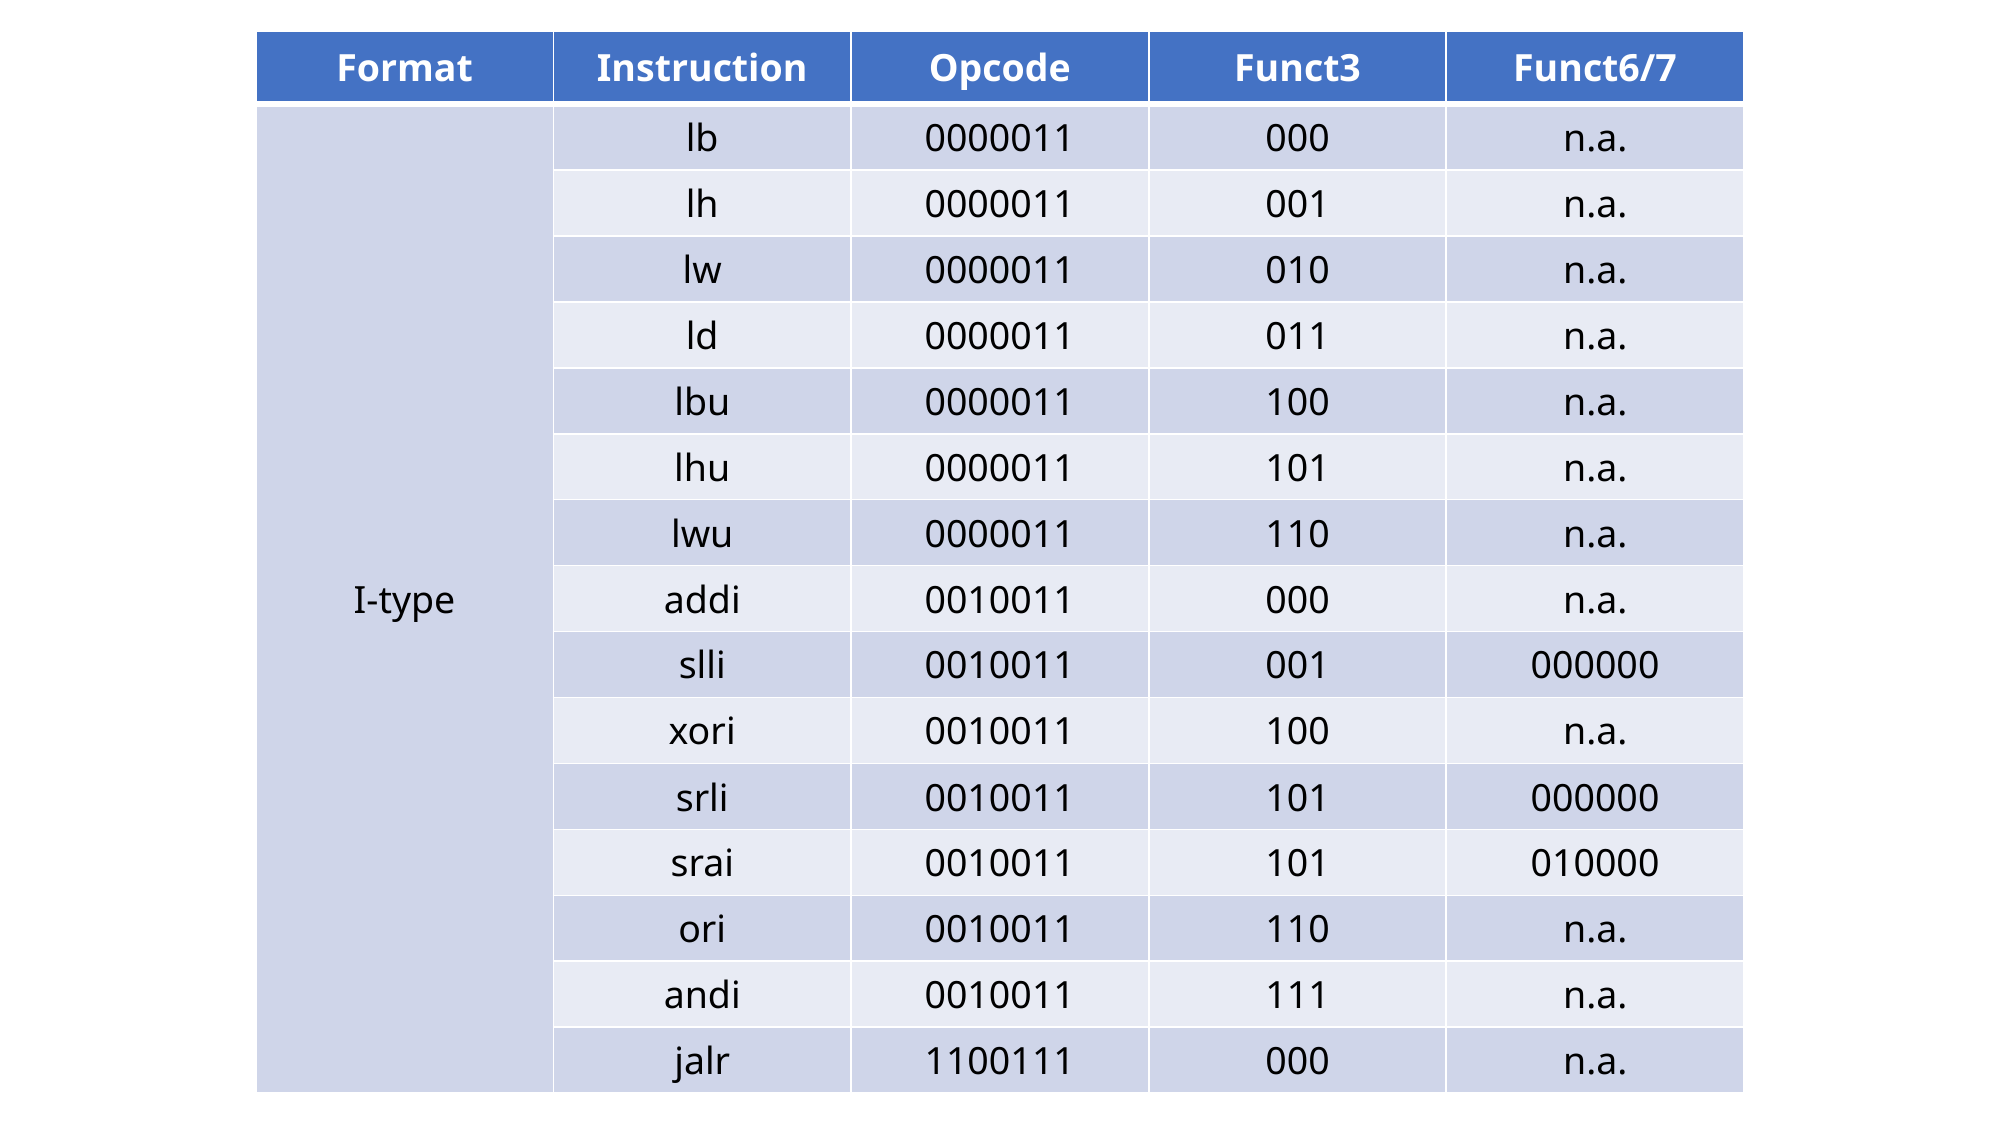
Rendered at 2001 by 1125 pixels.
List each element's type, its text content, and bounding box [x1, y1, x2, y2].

table_cell 100 [1150, 369, 1445, 433]
table_cell 000000 [1447, 632, 1743, 697]
table_cell 0010011 [852, 830, 1148, 895]
table_cell 011 [1150, 303, 1445, 367]
table_cell 0000011 [852, 500, 1148, 565]
table_cell 010000 [1447, 830, 1743, 895]
table_cell 001 [1150, 632, 1445, 697]
table_cell n.a. [1447, 369, 1743, 433]
table_cell 0000011 [852, 107, 1148, 169]
table_cell 0000011 [852, 369, 1148, 433]
table_cell 0000011 [852, 171, 1148, 235]
table_cell 101 [1150, 830, 1445, 895]
table_cell 0010011 [852, 962, 1148, 1026]
table_cell lbu [554, 369, 850, 433]
table_cell 0010011 [852, 566, 1148, 631]
table_cell srai [554, 830, 850, 895]
table_cell 0010011 [852, 764, 1148, 829]
table_cell andi [554, 962, 850, 1026]
table_cell 0000011 [852, 435, 1148, 499]
table_cell 000 [1150, 566, 1445, 631]
table_cell n.a. [1447, 566, 1743, 631]
table_cell lb [554, 107, 850, 169]
table_cell n.a. [1447, 698, 1743, 763]
table_cell 100 [1150, 698, 1445, 763]
table_cell 000 [1150, 1028, 1445, 1092]
table_cell lw [554, 237, 850, 301]
table_cell lhu [554, 435, 850, 499]
table_cell 110 [1150, 500, 1445, 565]
table_cell 0010011 [852, 896, 1148, 960]
table_cell n.a. [1447, 107, 1743, 169]
table_cell jalr [554, 1028, 850, 1092]
table_cell srli [554, 764, 850, 829]
table_cell n.a. [1447, 896, 1743, 960]
table_cell 0010011 [852, 632, 1148, 697]
table_header Opcode [852, 32, 1148, 101]
table_cell ori [554, 896, 850, 960]
table_cell 000 [1150, 107, 1445, 169]
table_header Instruction [554, 32, 850, 101]
table_cell lh [554, 171, 850, 235]
table_header Funct3 [1150, 32, 1445, 101]
table_cell 101 [1150, 764, 1445, 829]
table_header Format [257, 32, 553, 101]
table_cell lwu [554, 500, 850, 565]
table_cell n.a. [1447, 500, 1743, 565]
table_cell 1100111 [852, 1028, 1148, 1092]
table_cell n.a. [1447, 1028, 1743, 1092]
table_cell addi [554, 566, 850, 631]
table_cell 101 [1150, 435, 1445, 499]
table_cell 110 [1150, 896, 1445, 960]
table_cell 111 [1150, 962, 1445, 1026]
table_cell 0010011 [852, 698, 1148, 763]
table_cell n.a. [1447, 435, 1743, 499]
table_cell 0000011 [852, 303, 1148, 367]
table_cell n.a. [1447, 962, 1743, 1026]
table_cell 010 [1150, 237, 1445, 301]
table_cell n.a. [1447, 171, 1743, 235]
table_cell 001 [1150, 171, 1445, 235]
table_cell 0000011 [852, 237, 1148, 301]
table_cell n.a. [1447, 237, 1743, 301]
table_cell xori [554, 698, 850, 763]
table_cell n.a. [1447, 303, 1743, 367]
table_header Funct6/7 [1447, 32, 1743, 101]
table_cell 000000 [1447, 764, 1743, 829]
table_cell slli [554, 632, 850, 697]
table_cell I-type [257, 107, 553, 1092]
table_cell ld [554, 303, 850, 367]
